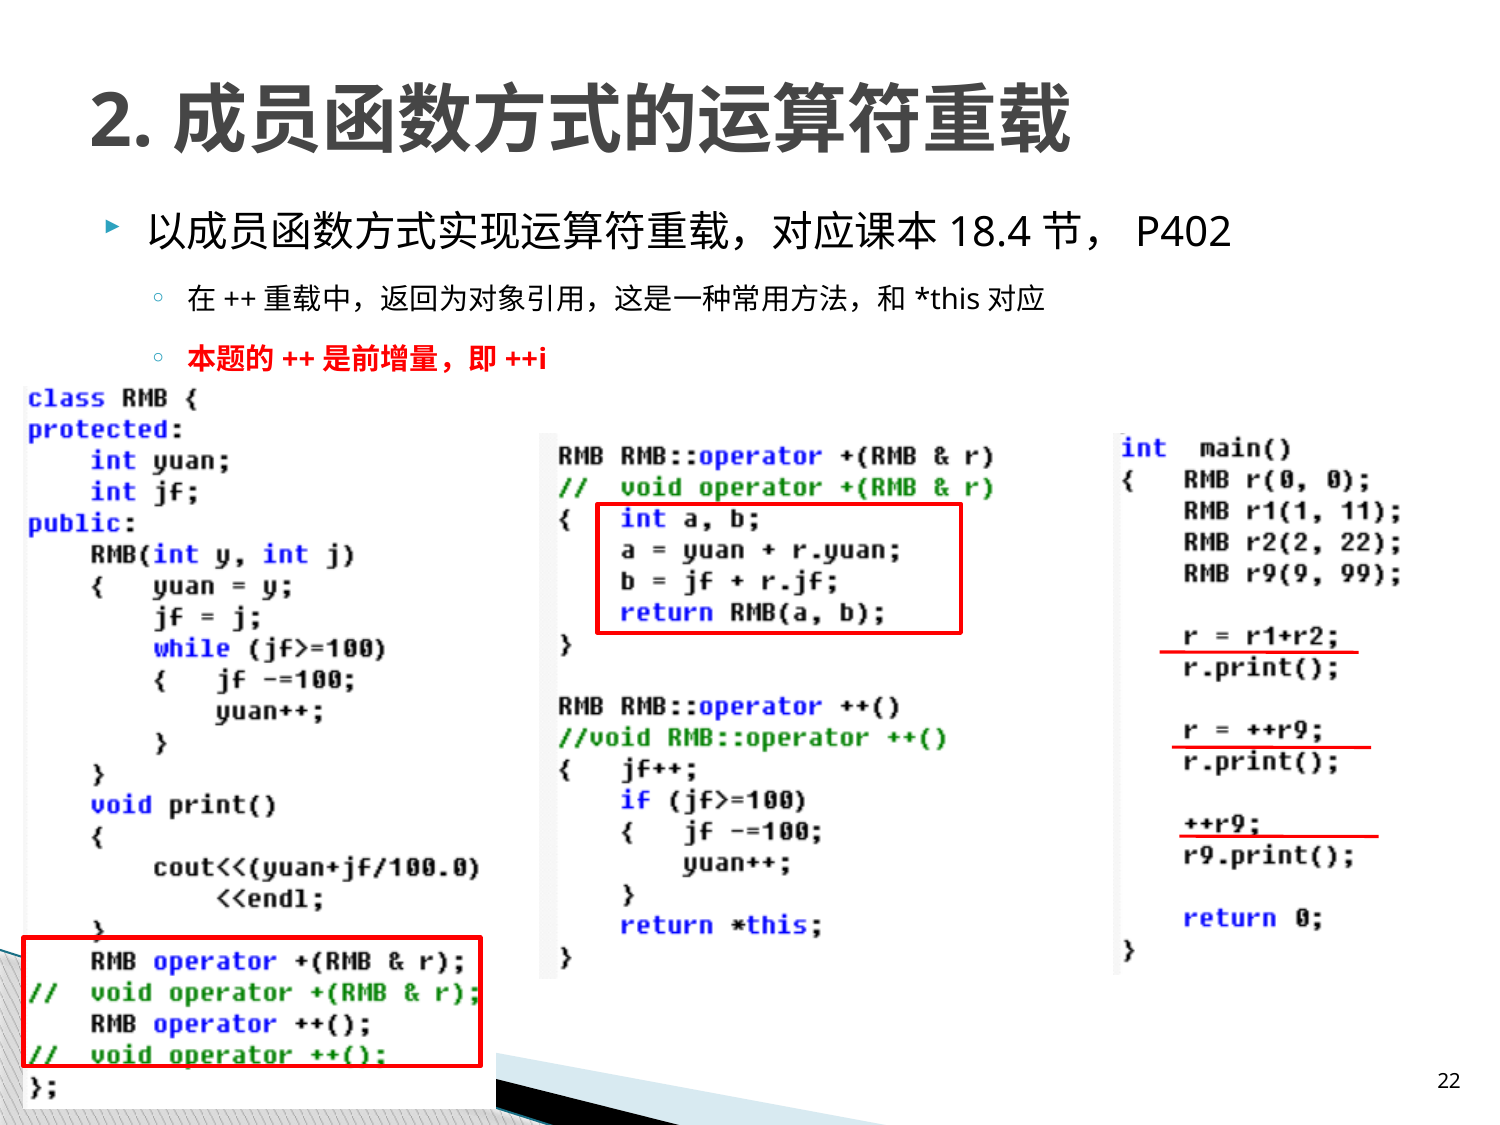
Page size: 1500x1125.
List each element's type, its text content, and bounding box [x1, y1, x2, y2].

picture [1113, 433, 1431, 975]
list 以成员函数方式实现运算符重载，对应课本18.4节，P402 在++重载中，返回为对象引用，这是一种常用方法，和*this对应 本题的++是前增量，即++i [70, 187, 1454, 809]
footer 22 [1089, 1042, 1476, 1103]
title 2.成员函数方式的运算符重载 [75, 45, 1425, 188]
picture [538, 433, 999, 980]
picture [23, 386, 496, 1109]
